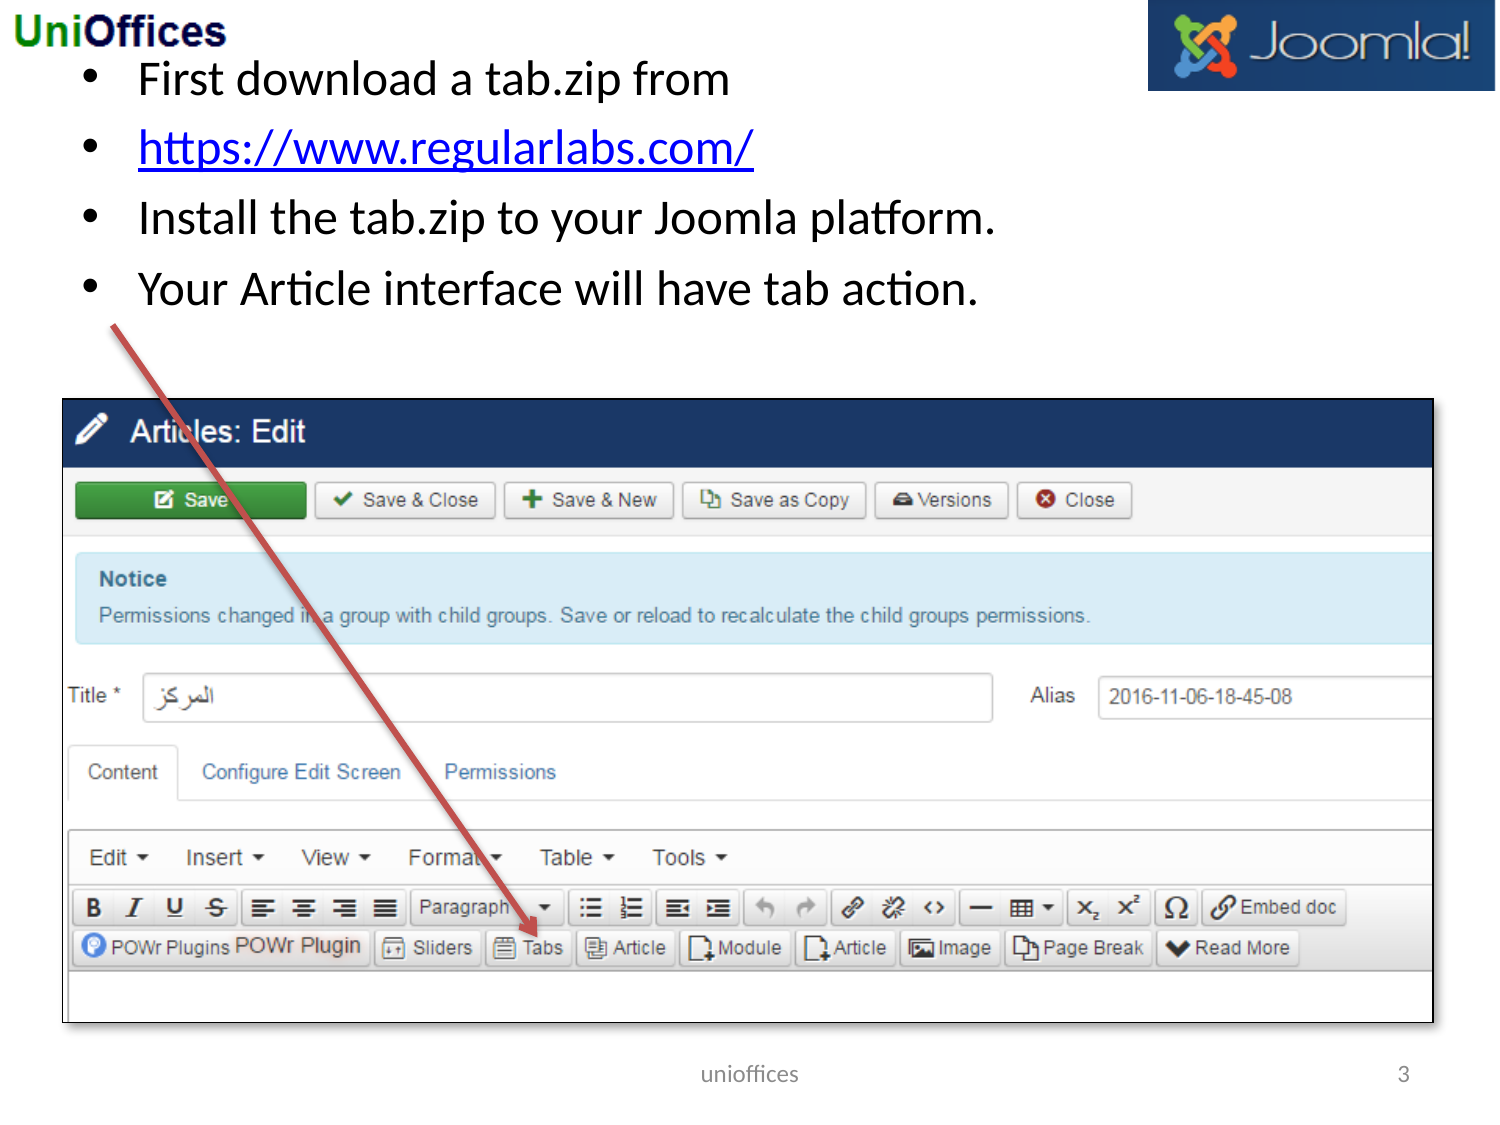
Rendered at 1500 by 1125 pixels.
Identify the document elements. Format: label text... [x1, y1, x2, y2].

footer unioffices [512, 1042, 988, 1103]
list First download a tab.zip from https://www.regularlabs.com/ Install the tab.zip to your Joomla platform. Your Article interface will have tab action. [66, 37, 1417, 375]
picture [1148, 0, 1500, 91]
picture [63, 399, 1433, 1022]
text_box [112, 324, 538, 938]
slide_number 3 [1074, 1042, 1425, 1103]
picture [11, 0, 275, 58]
